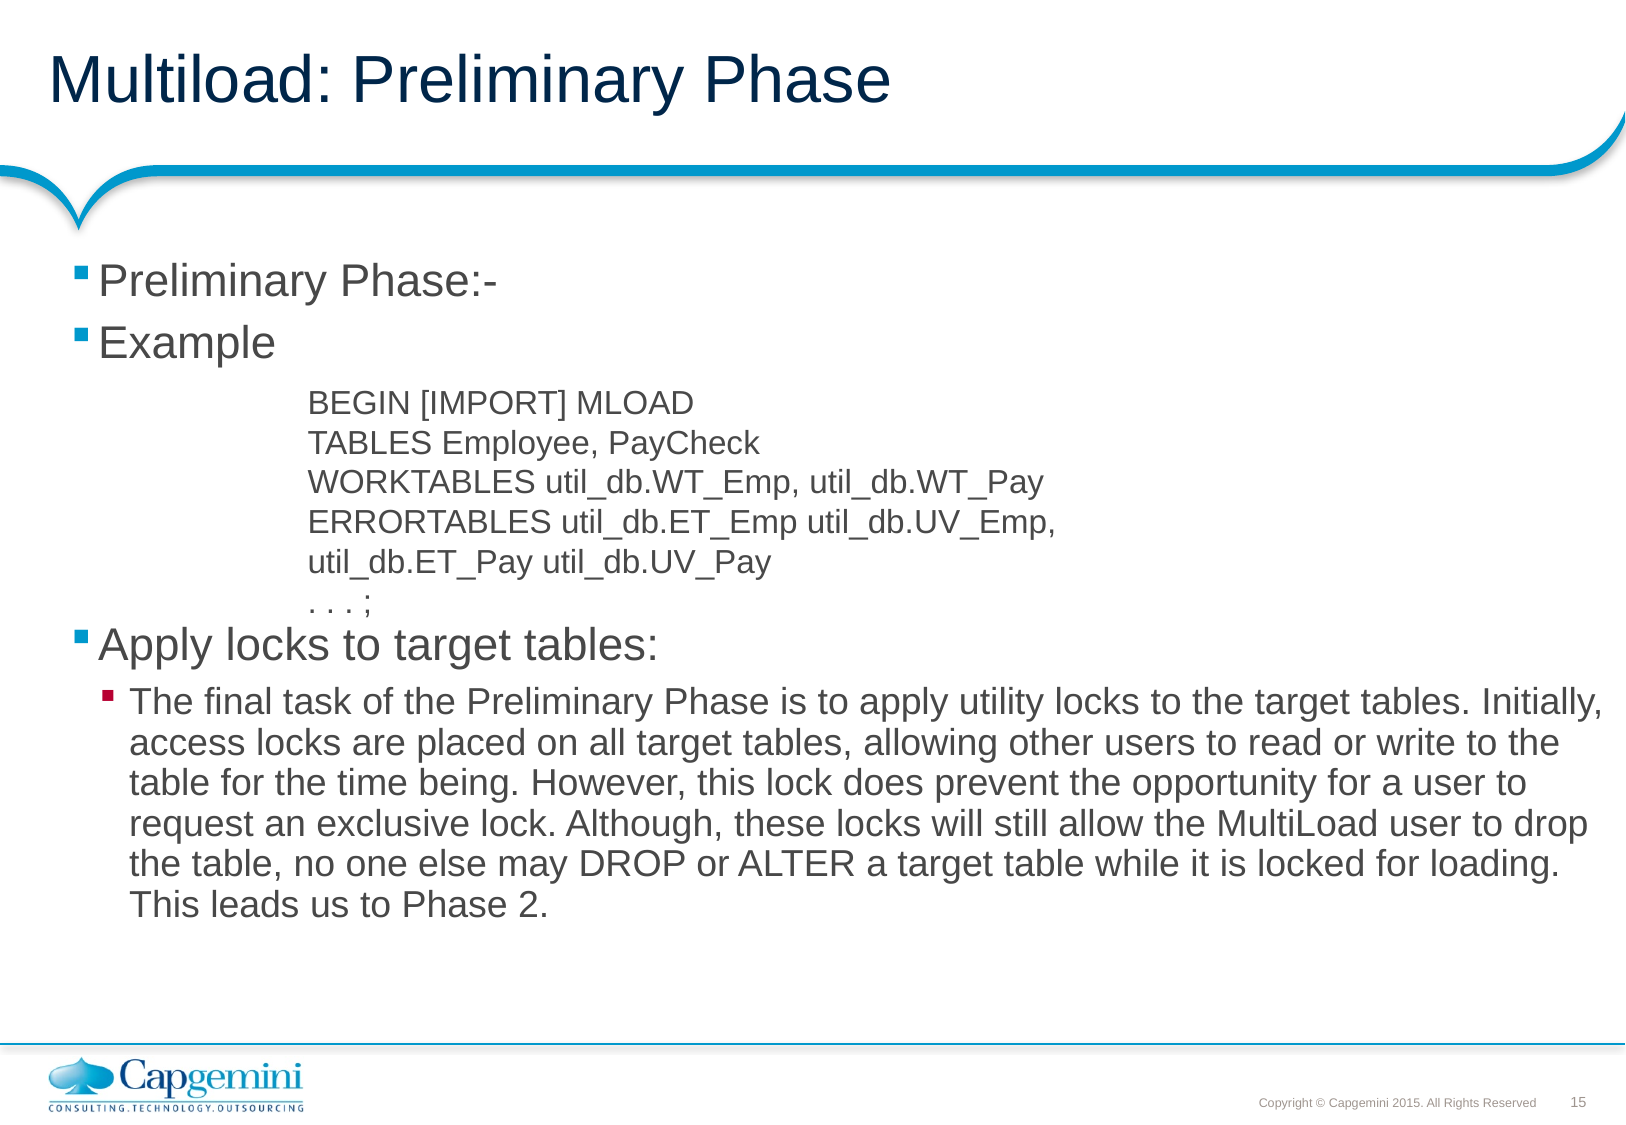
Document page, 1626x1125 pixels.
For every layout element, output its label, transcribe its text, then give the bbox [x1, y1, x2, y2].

list Preliminary Phase:- Example BEGIN [IMPORT] MLOAD TABLES Employee, PayCheck WORKTABLES util_db.WT_Emp, util_db.WT_Pay ERRORTABLES util_db.ET_Emp util_db.UV_Emp, util_db.ET_Pay util_db.UV_Pay . . . ; Apply locks to target tables: The final task of the Preliminary Phase is to apply utility locks to the target tables. Initially, access locks are placed on all target tables, allowing other users to read or write to the table for the time being. However, this lock does prevent the opportunity for a user to request an exclusive lock. Although, these locks will still allow the MultiLoad user to drop the table, no one else may DROP or ALTER a target table while it is locked for loading. This leads us to Phase 2. [53, 245, 1625, 1007]
picture [48, 1056, 304, 1113]
title Multiload: Preliminary Phase [0, 0, 1625, 165]
